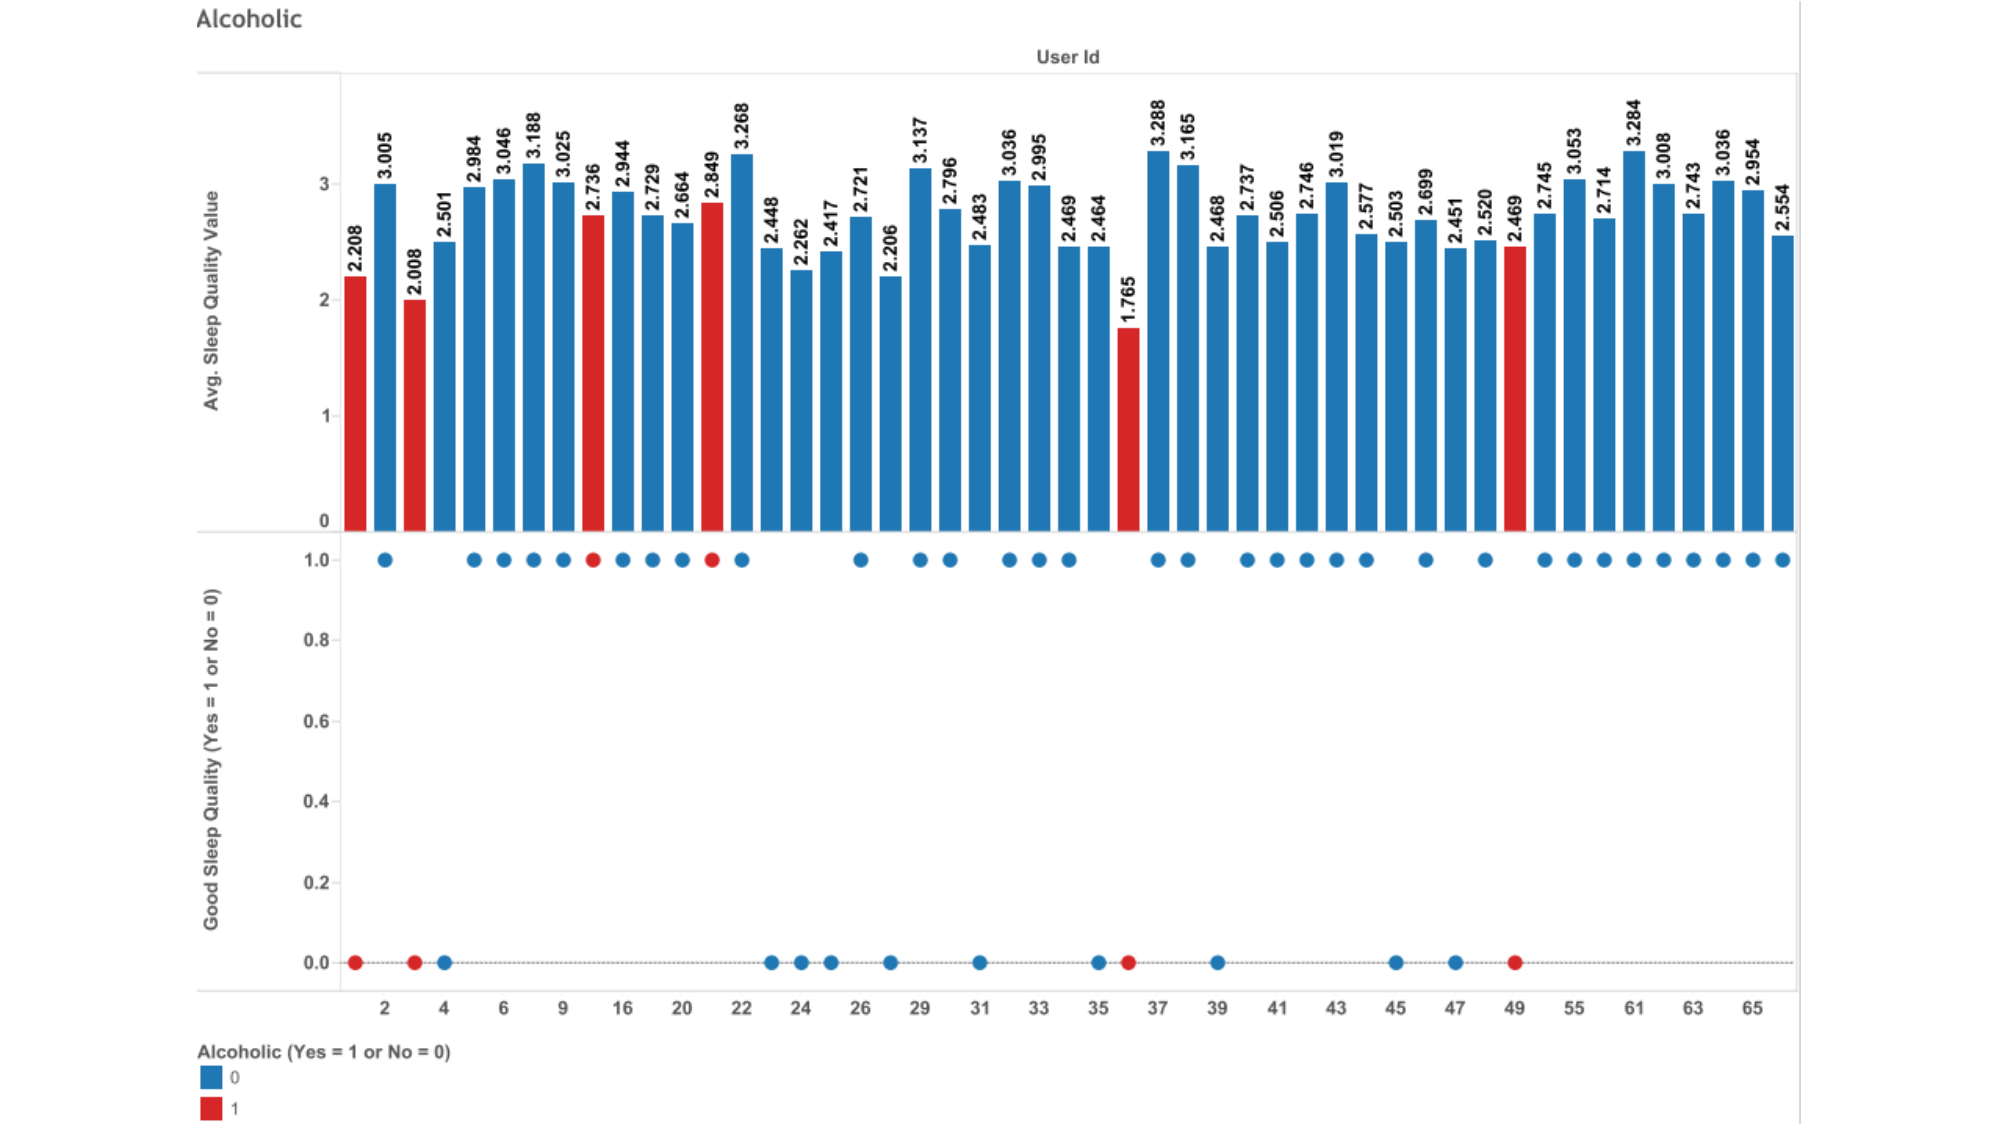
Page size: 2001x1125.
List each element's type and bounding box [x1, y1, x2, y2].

picture [196, 1, 1804, 1124]
